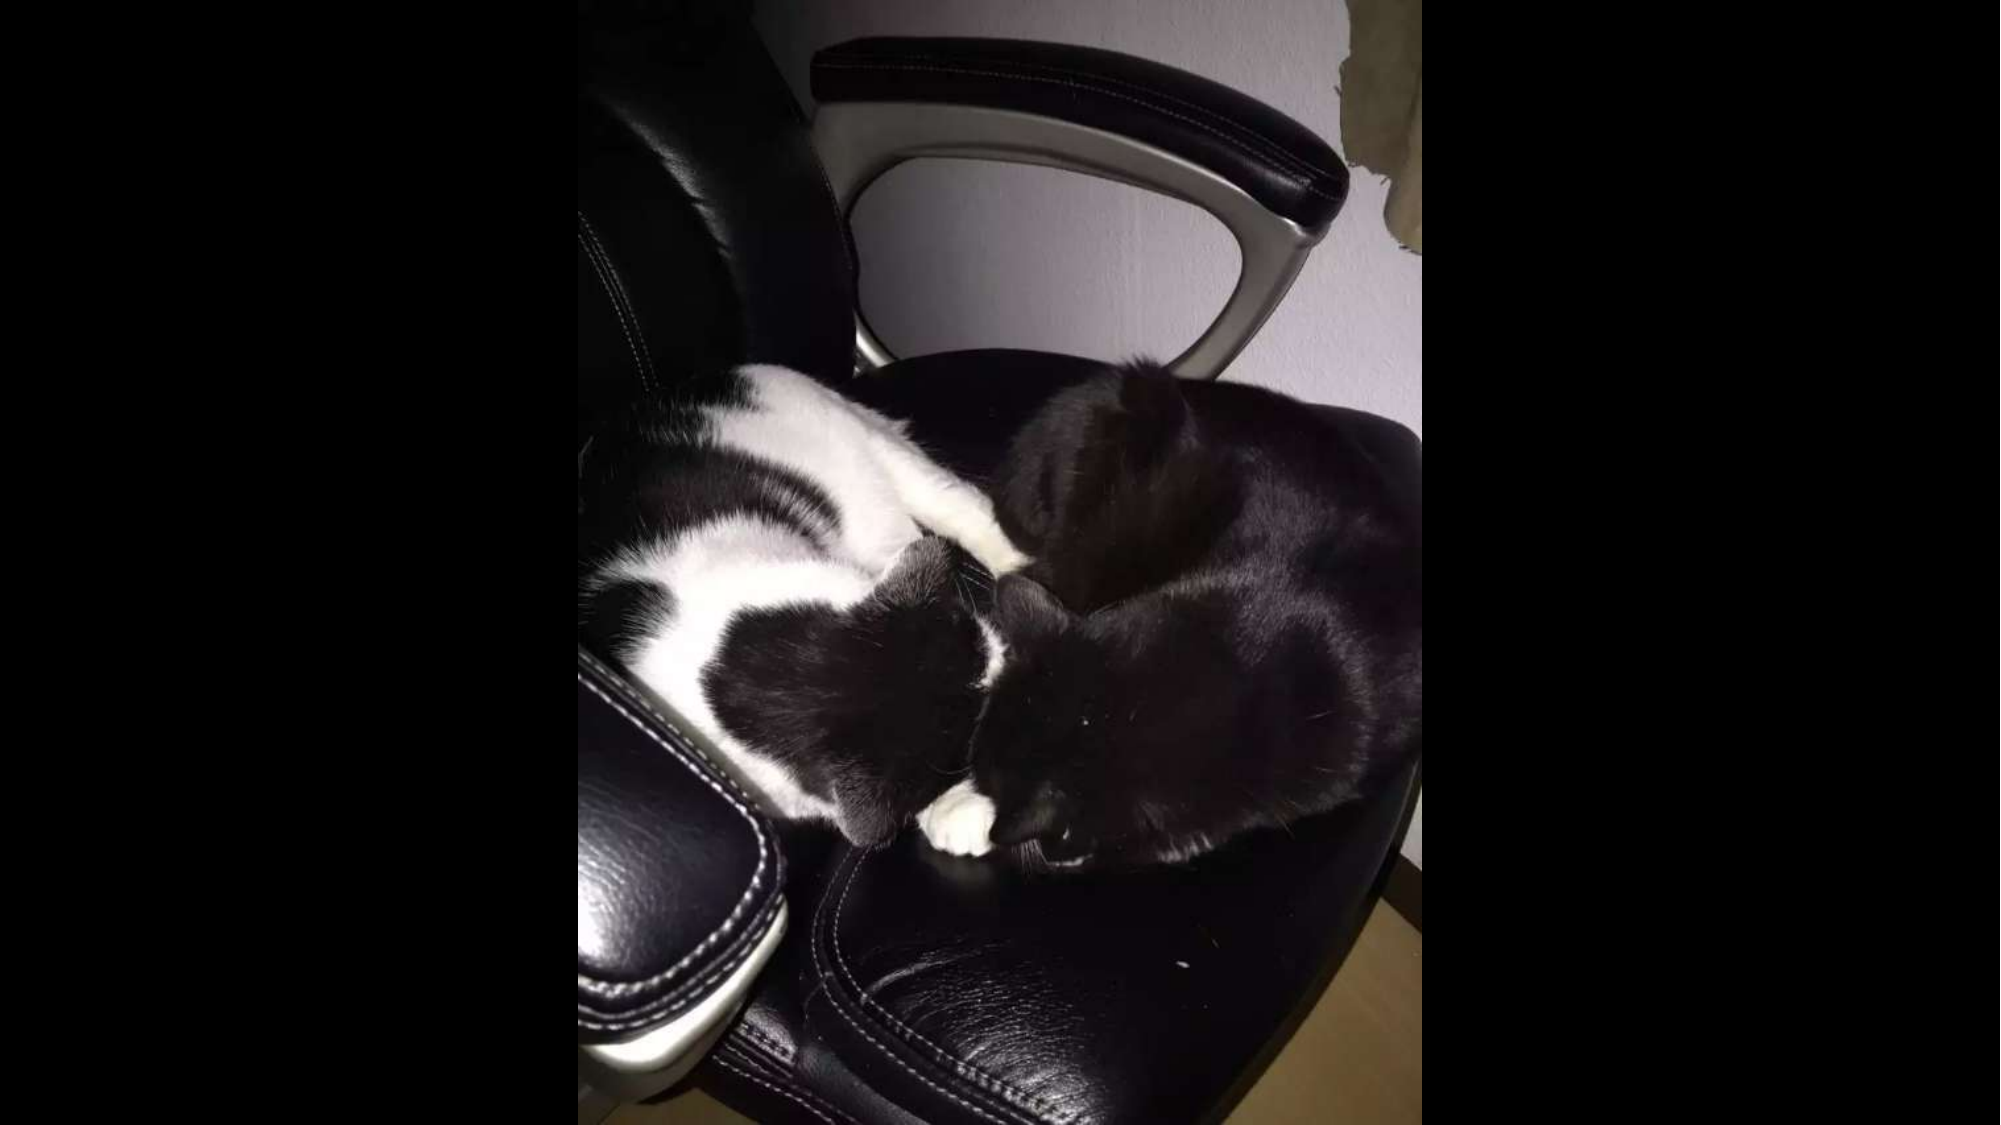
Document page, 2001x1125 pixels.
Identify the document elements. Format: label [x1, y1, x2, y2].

picture [578, 0, 1422, 1125]
